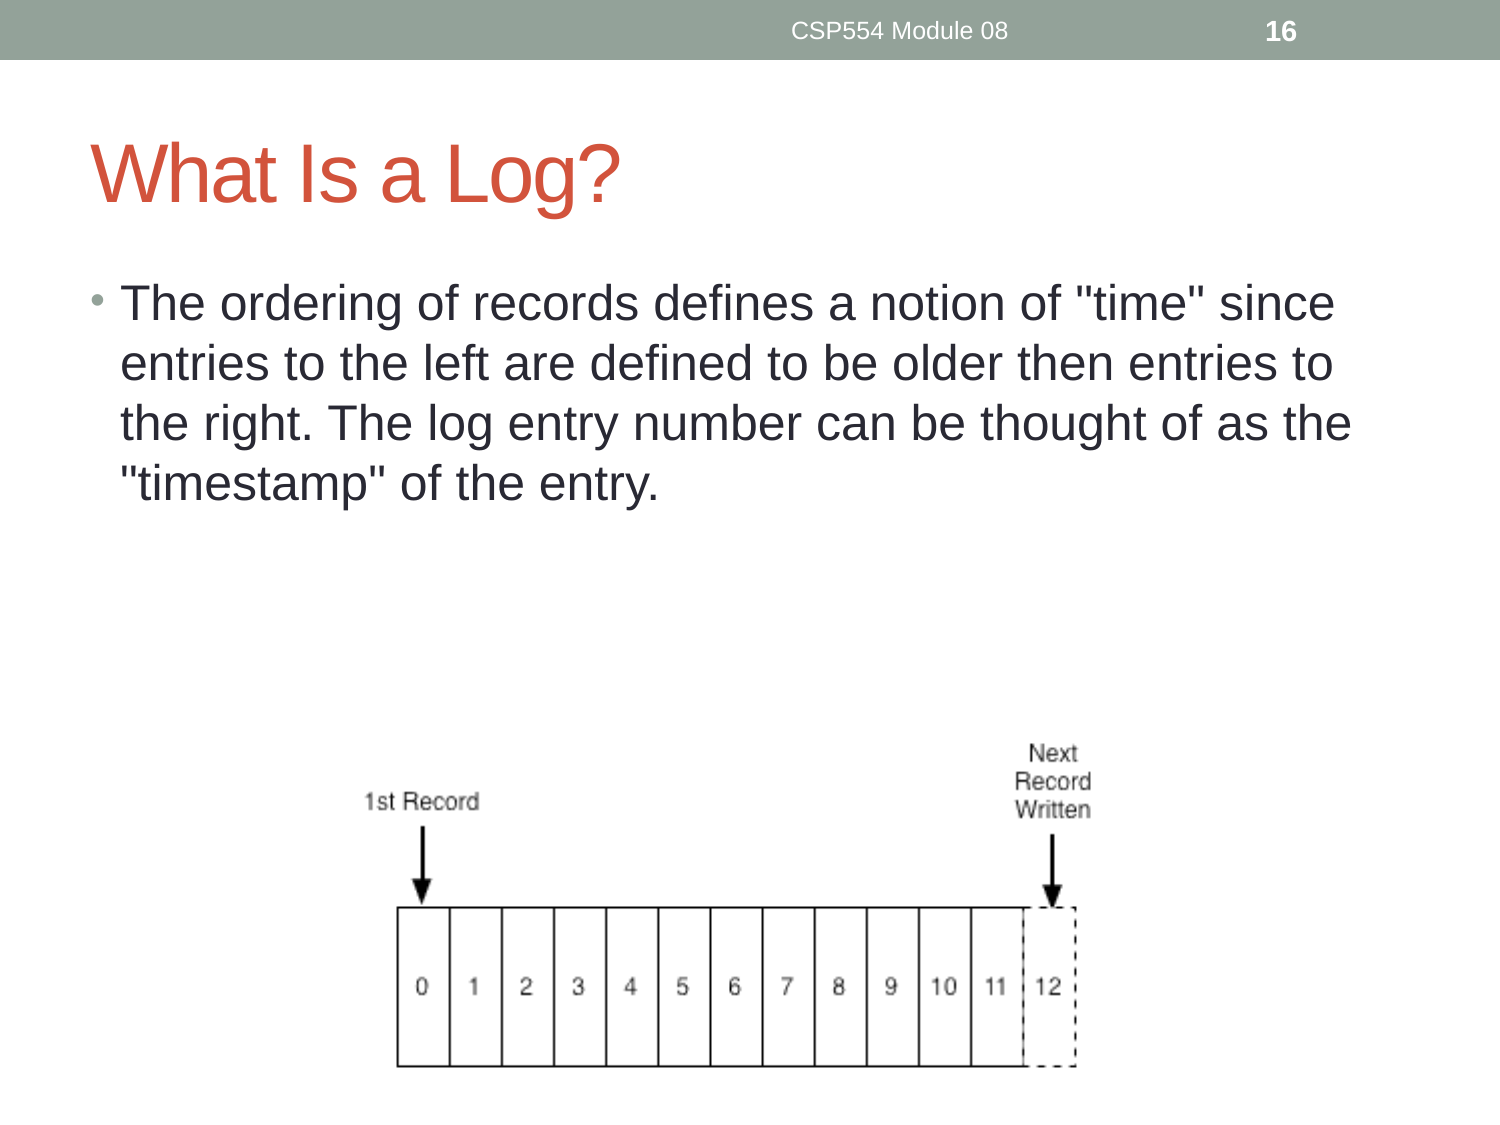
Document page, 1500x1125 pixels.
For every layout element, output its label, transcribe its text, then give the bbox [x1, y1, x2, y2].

footer CSP554 Module 08 [562, 3, 1238, 57]
title What Is a Log? [75, 87, 1425, 250]
slide_number 16 [1250, 3, 1425, 57]
picture [330, 712, 1126, 1088]
list The ordering of records defines a notion of "time" since entries to the left are defined to be older then entries to the right. The log entry number can be thought of as the "timestamp" of the entry. [75, 262, 1425, 1063]
